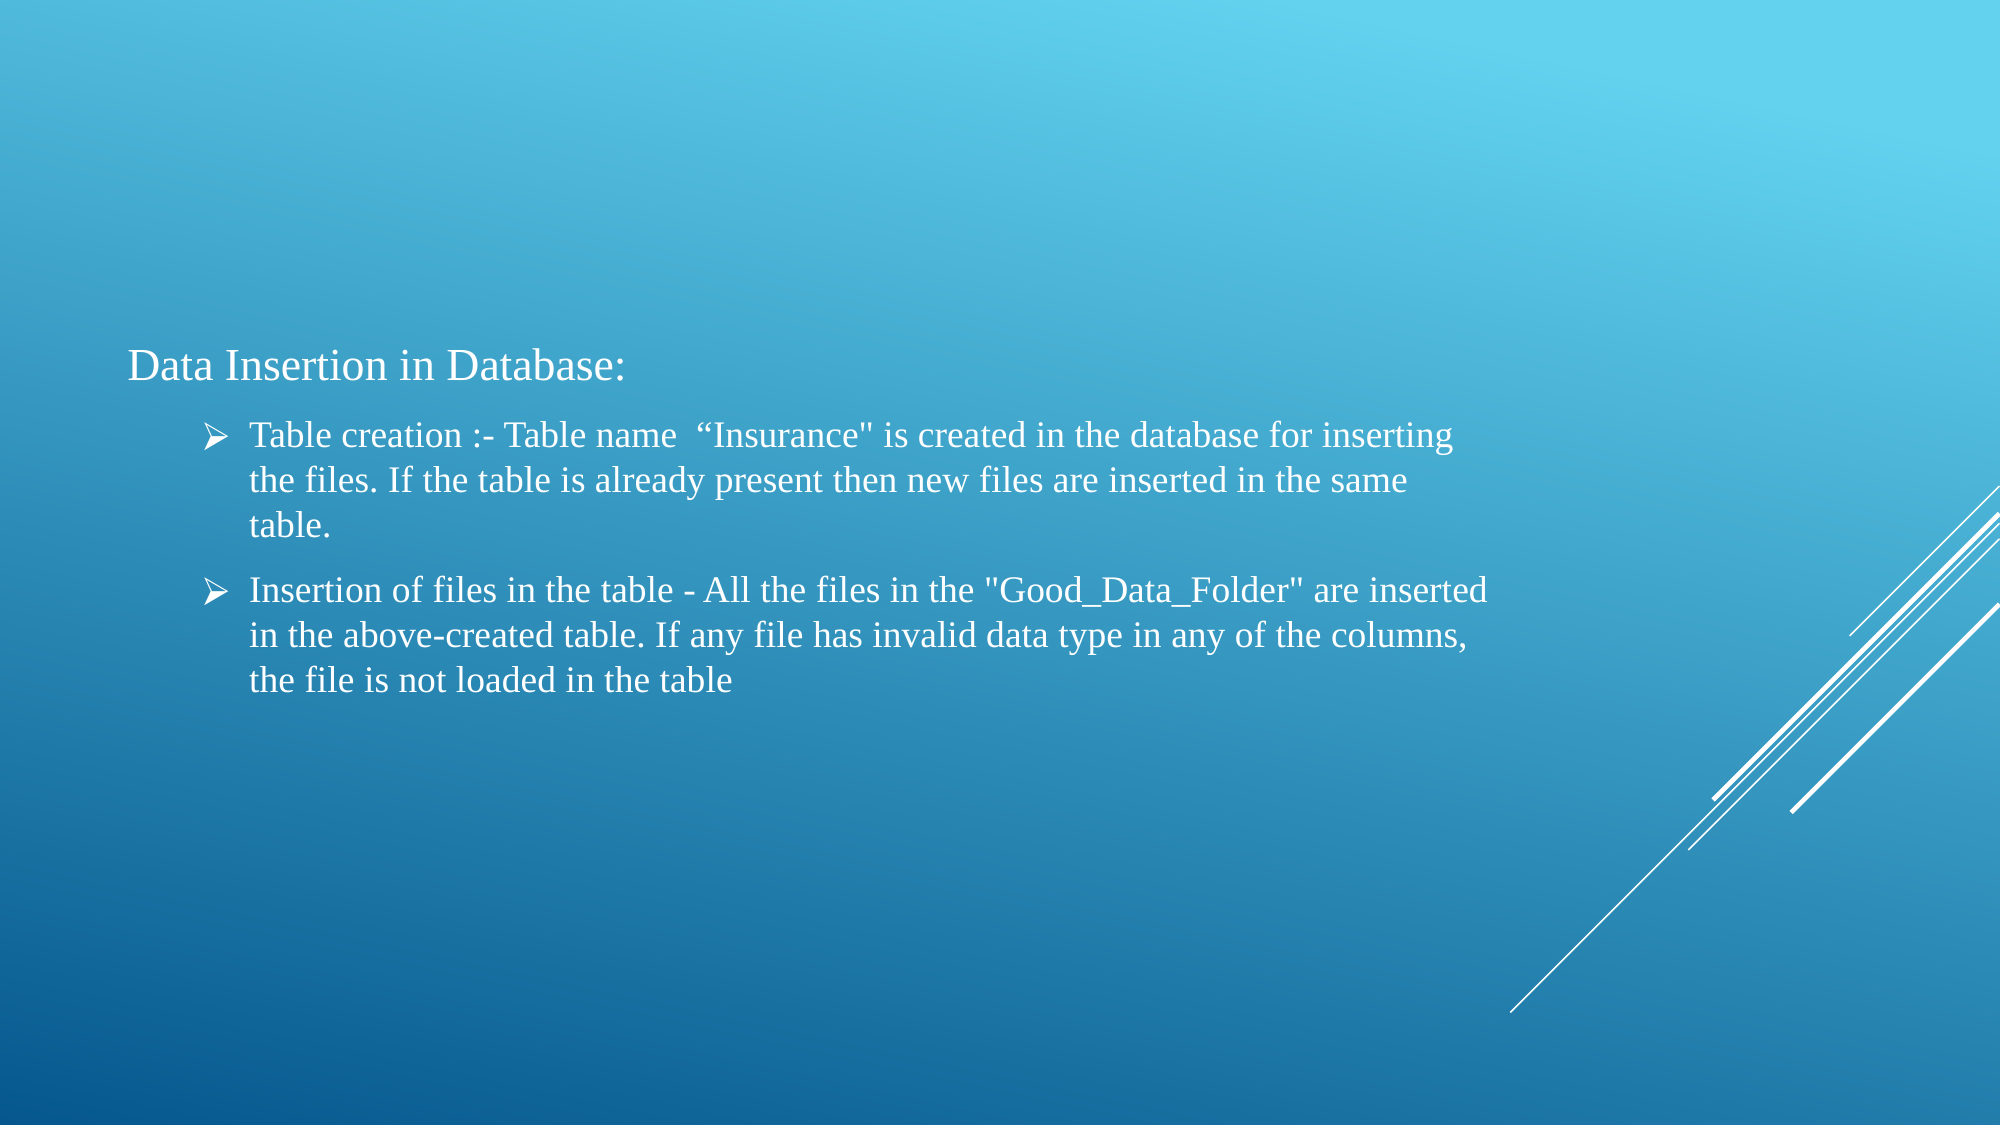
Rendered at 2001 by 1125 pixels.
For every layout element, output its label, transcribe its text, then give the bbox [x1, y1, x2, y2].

list Data Insertion in Database: Table creation :- Table name “Insurance" is created in the database for inserting the files. If the table is already present then new files are inserted in the same table. Insertion of files in the table - All the files in the "Good_Data_Folder" are inserted in the above-created table. If any file has invalid data type in any of the columns, the file is not loaded in the table [112, 112, 1513, 993]
